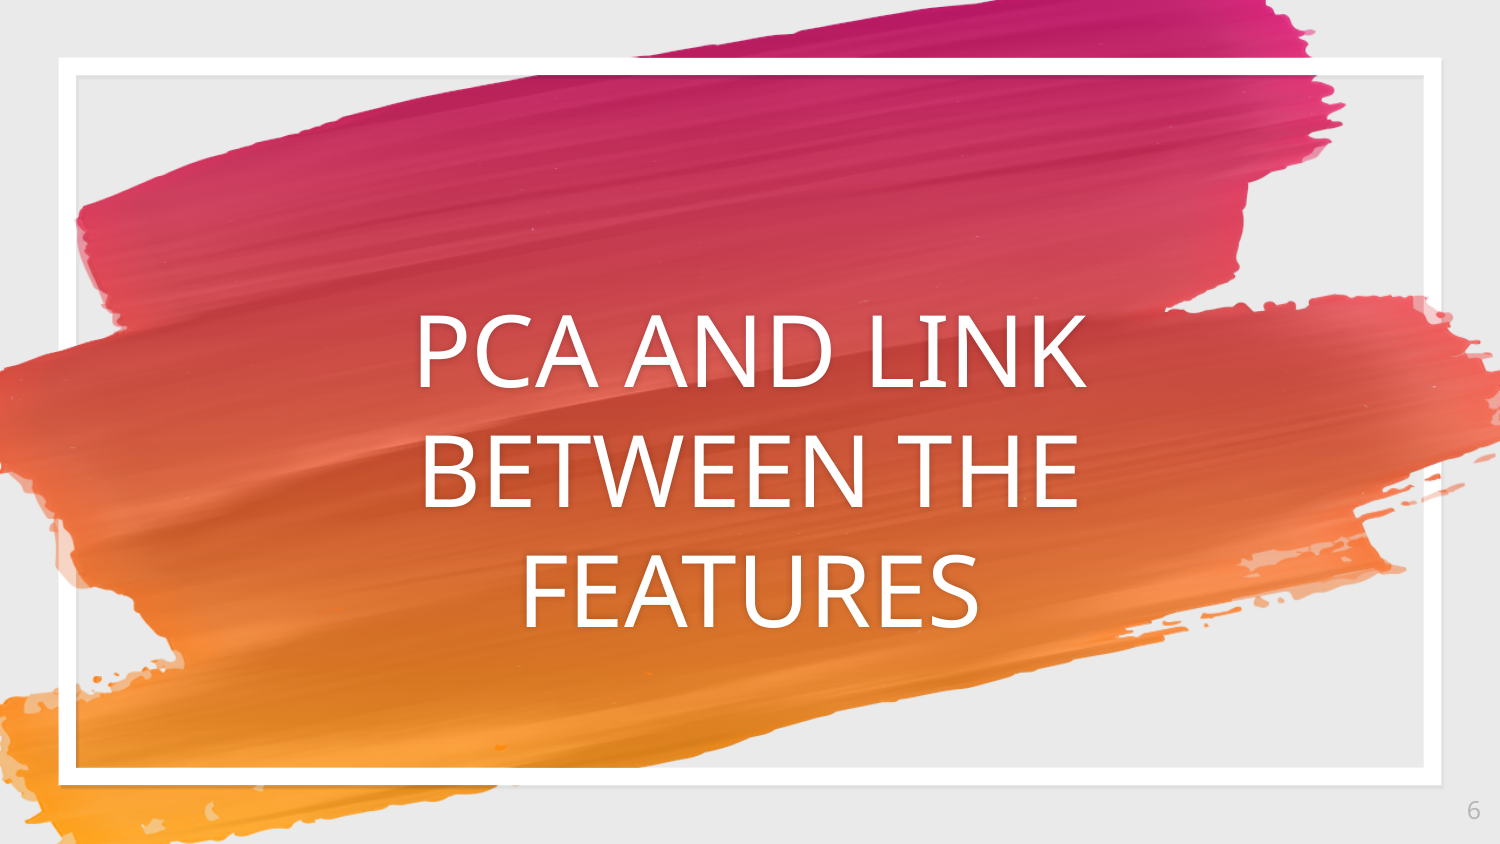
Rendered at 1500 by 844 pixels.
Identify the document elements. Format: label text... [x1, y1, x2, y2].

slide_number 6 [1391, 779, 1482, 844]
title PCA AND LINK BETWEEN THE FEATURES [241, 372, 1259, 563]
picture [0, 0, 1500, 844]
